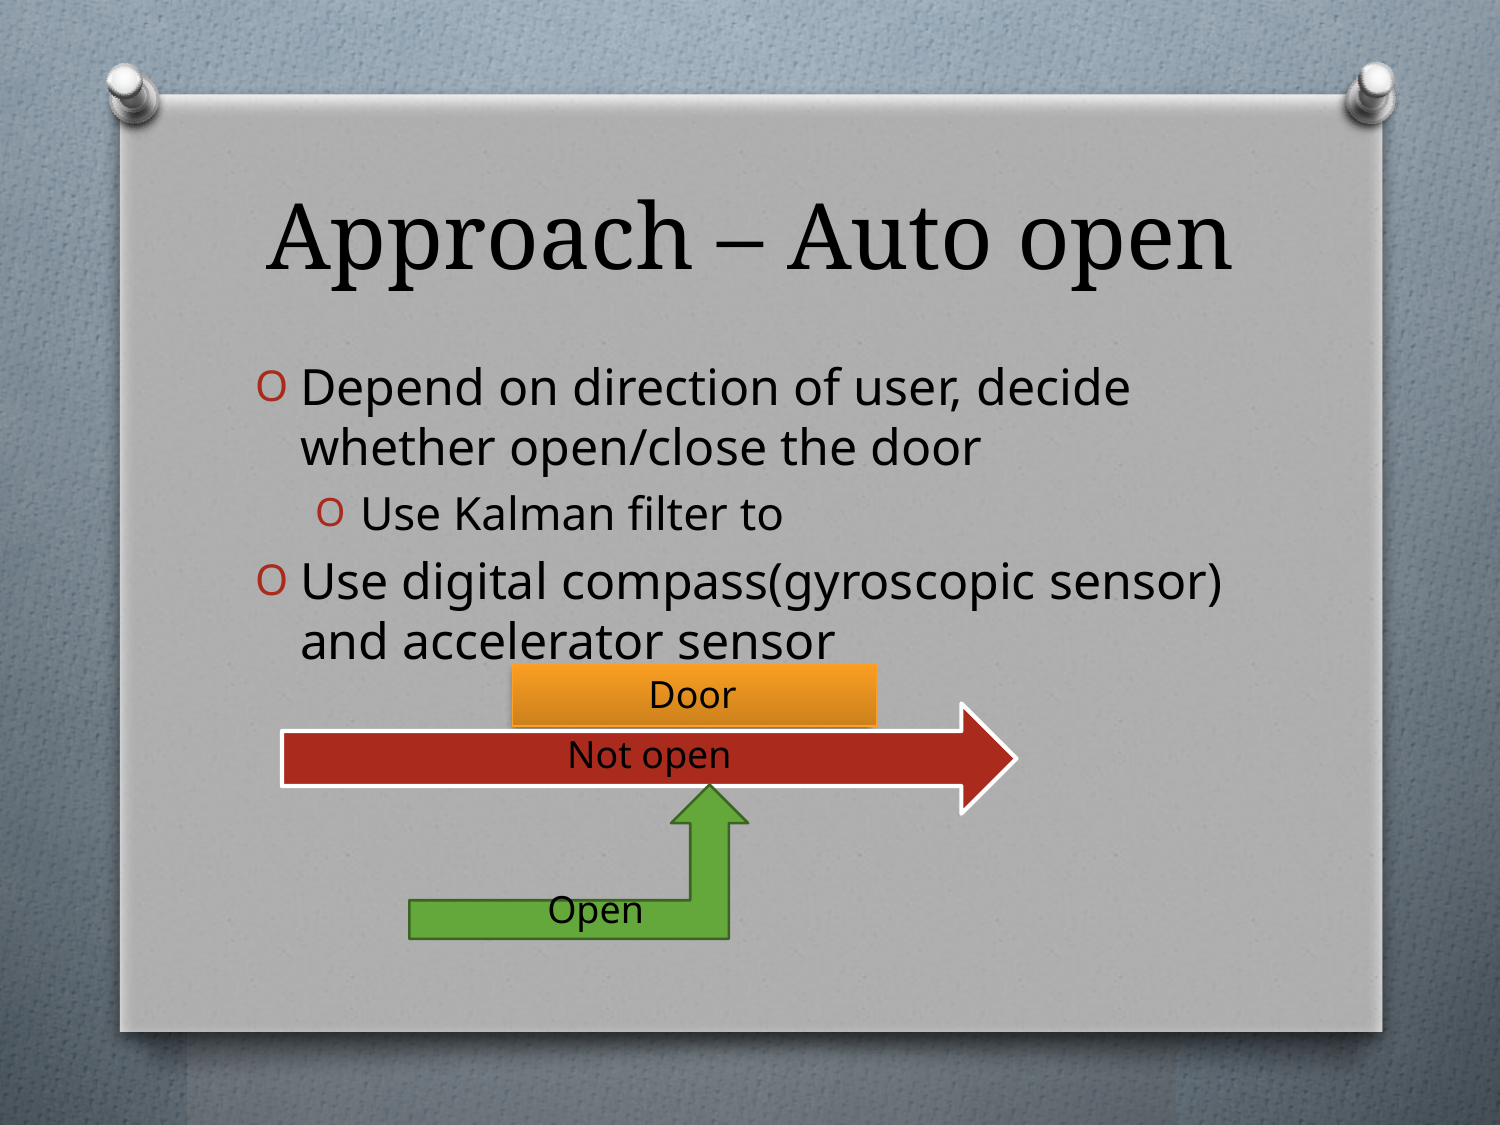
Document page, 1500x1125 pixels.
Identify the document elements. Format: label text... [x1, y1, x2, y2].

text_box [712, 701, 1019, 816]
text_box [512, 663, 633, 727]
title Approach – Auto open [179, 134, 1323, 332]
picture [75, 29, 198, 153]
picture [1317, 35, 1439, 156]
text_box [772, 663, 877, 727]
list Depend on direction of user, decide whether open/close the door Use Kalman filter to Use digital compass(gyroscopic sensor) and accelerator sensor [240, 347, 1257, 939]
text_box [408, 783, 750, 941]
text_box Door [633, 663, 790, 724]
text_box Open [532, 878, 712, 938]
text_box Not open [552, 723, 772, 784]
text_box [279, 728, 707, 789]
